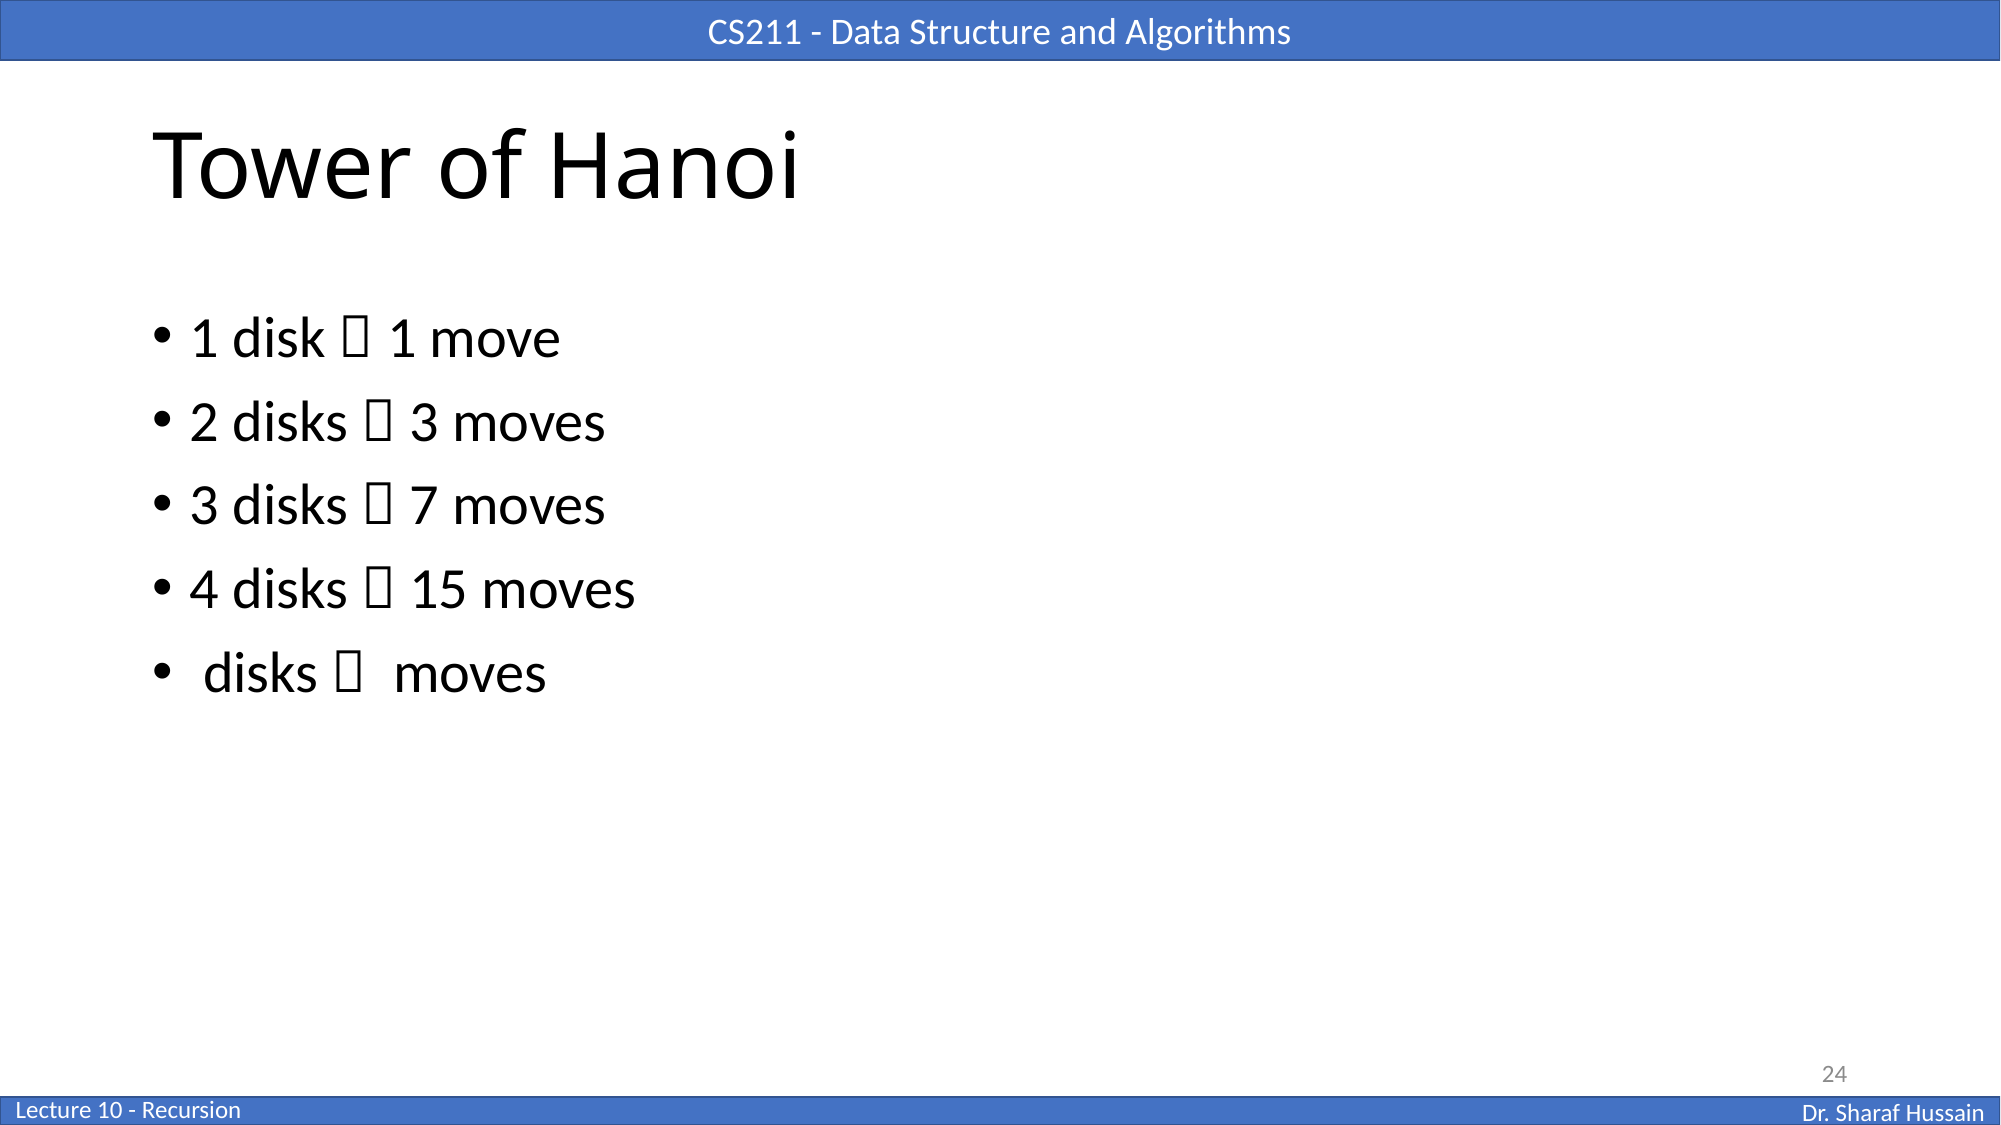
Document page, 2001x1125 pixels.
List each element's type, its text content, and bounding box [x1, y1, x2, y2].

slide_number 24 [1412, 1042, 1863, 1103]
title Tower of Hanoi [137, 59, 1863, 278]
